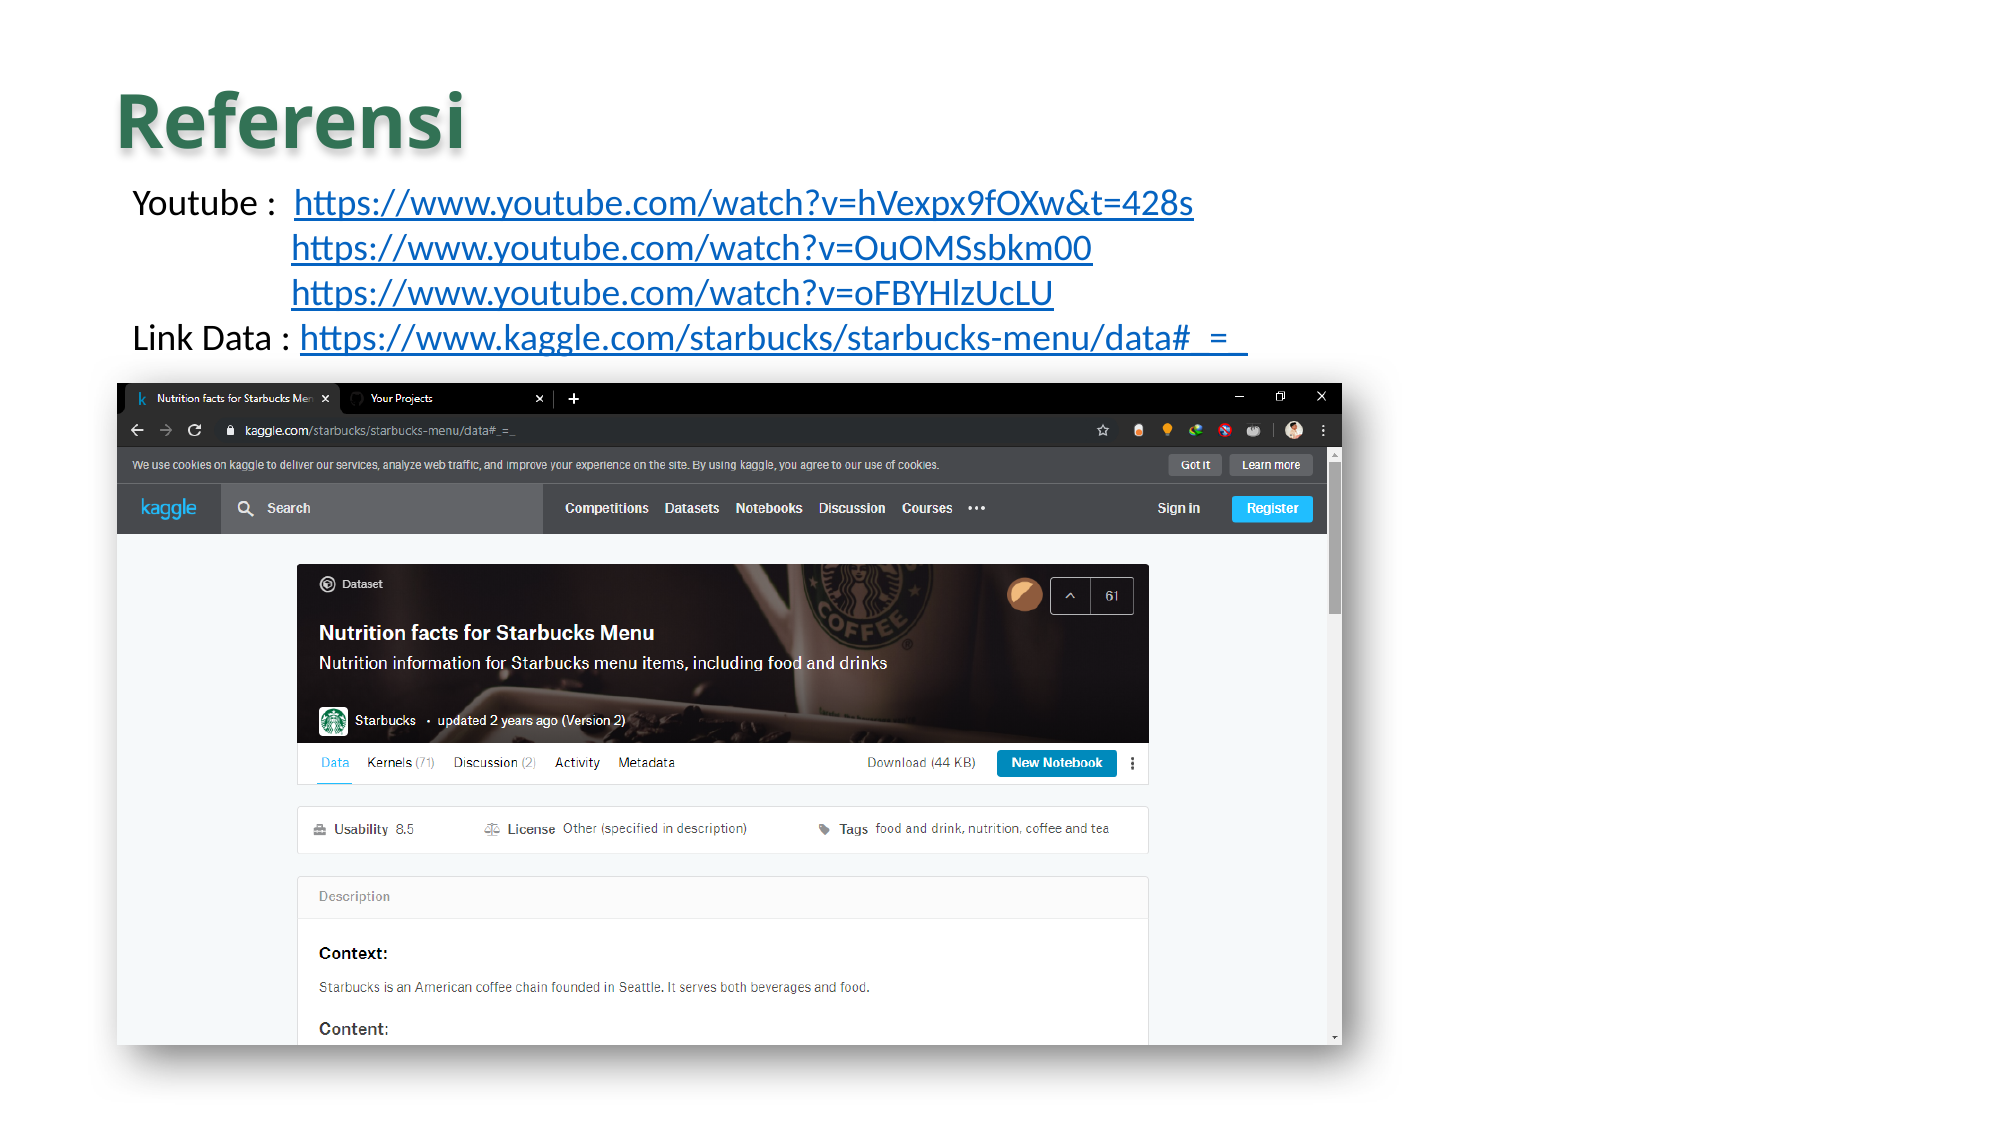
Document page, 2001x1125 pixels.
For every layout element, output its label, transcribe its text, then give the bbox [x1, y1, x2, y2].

picture [117, 383, 1342, 1045]
text_box Youtube : https://www.youtube.com/watch?v=hVexpx9fOXw&t=428s https://www.youtube.com/watch?v=OuOMSsbkm00 https://www.youtube.com/watch?v=oFBYHlzUcLU Link Data : https://www.kaggle.com/starbucks/starbucks-menu/data#_=_ [117, 170, 1367, 366]
text_box Referensi [0, 21, 693, 171]
